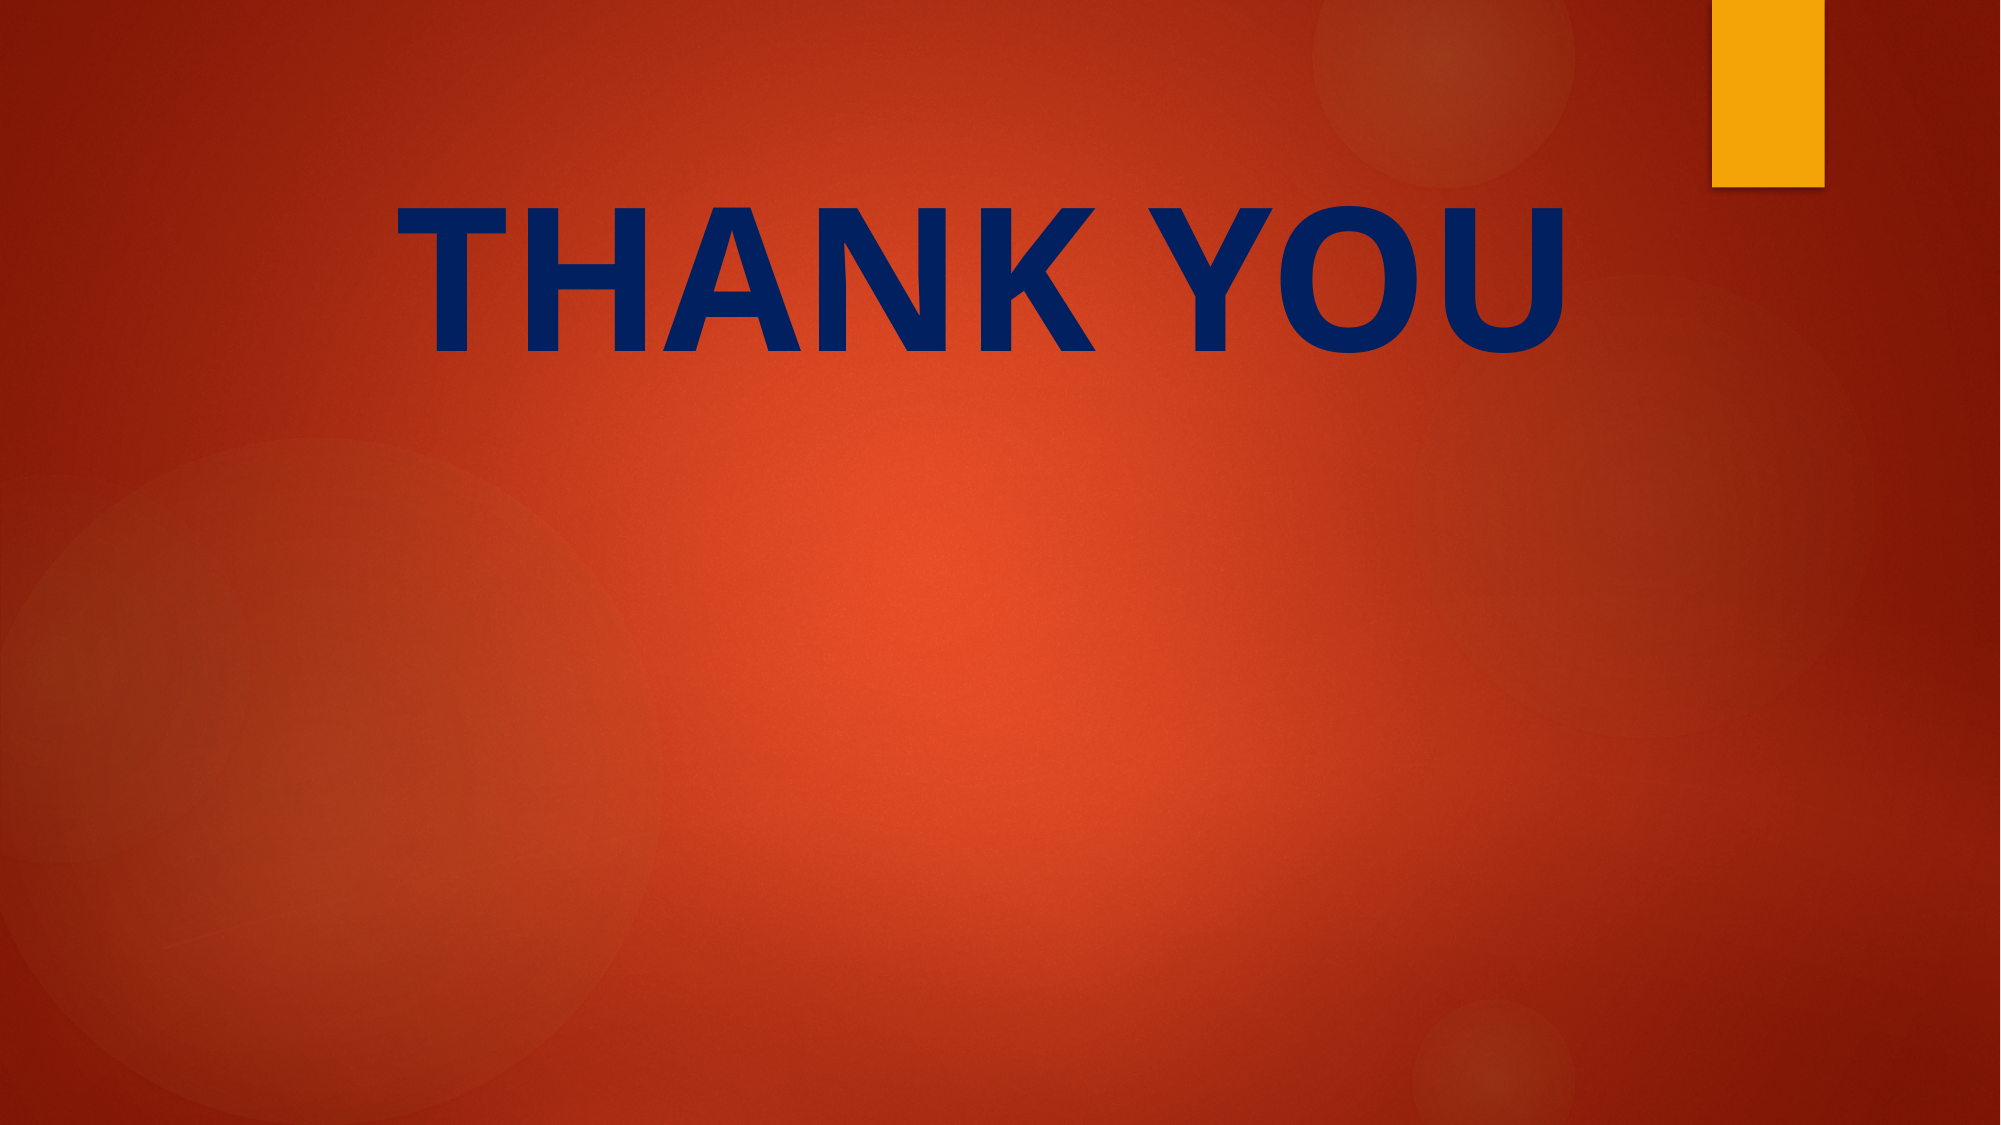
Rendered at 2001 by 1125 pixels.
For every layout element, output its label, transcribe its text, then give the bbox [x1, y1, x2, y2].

text_box THANK YOU [379, 144, 1595, 400]
